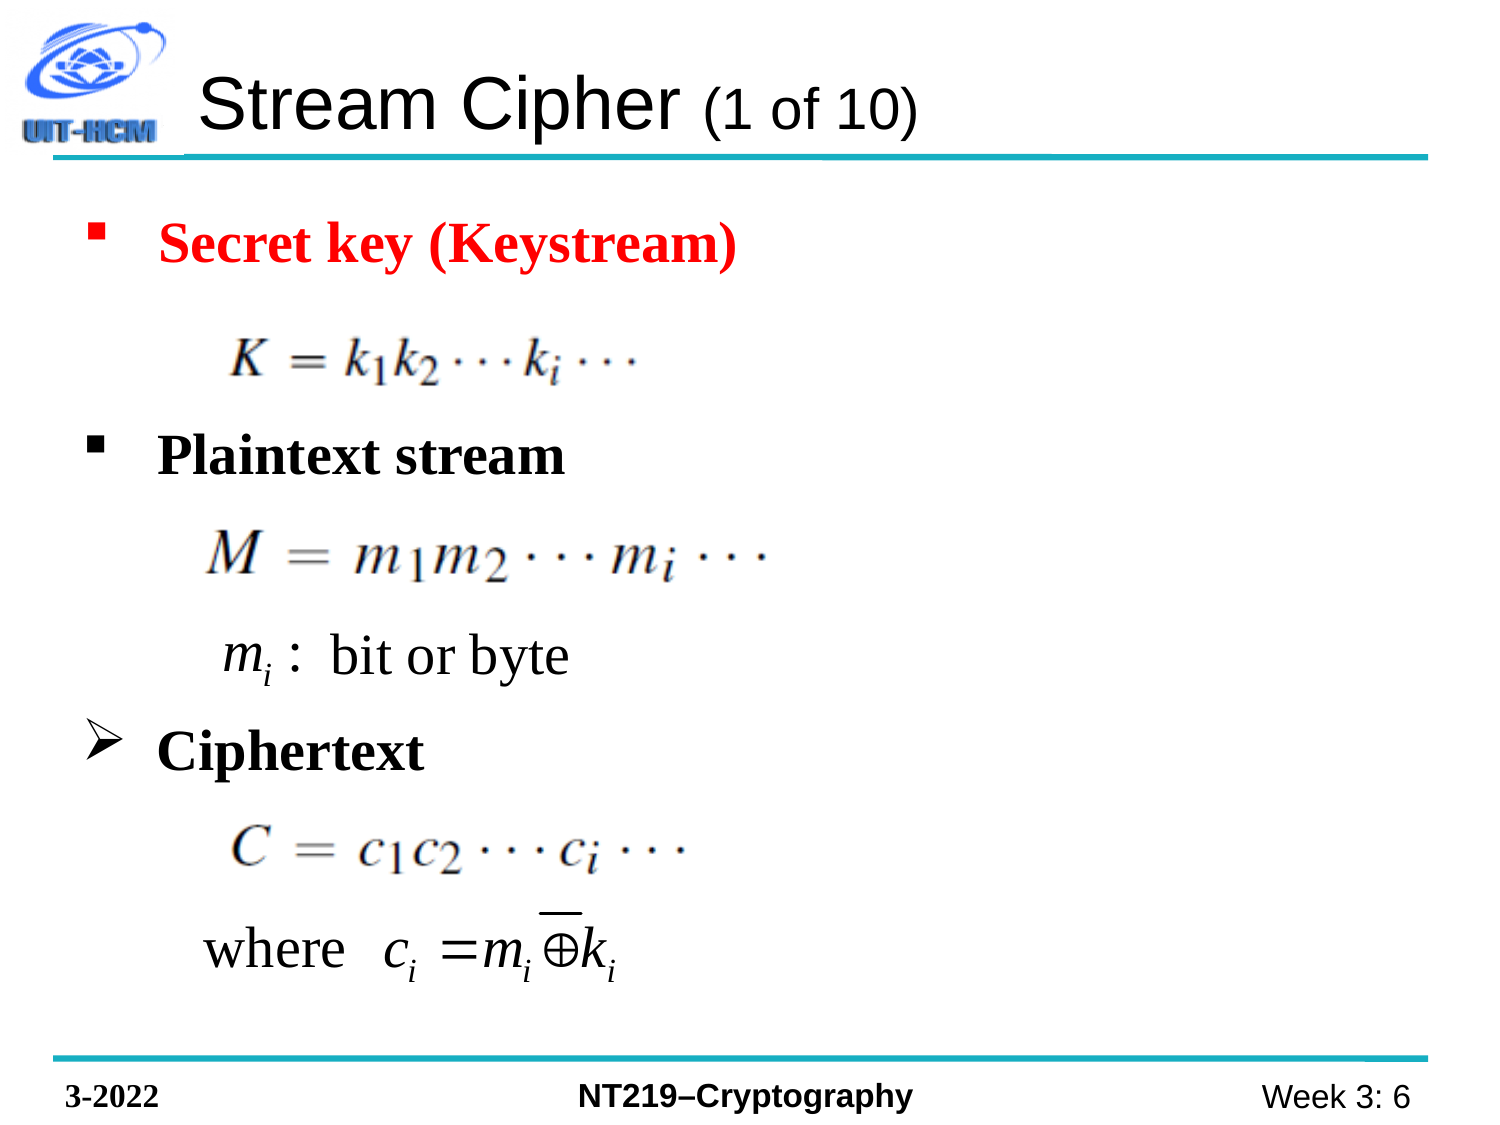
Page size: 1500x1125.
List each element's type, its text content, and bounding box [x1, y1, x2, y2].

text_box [380, 906, 621, 989]
picture [206, 803, 711, 906]
picture [5, 8, 183, 155]
text_box Secret key (Keystream) [68, 196, 754, 281]
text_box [219, 621, 304, 693]
picture [189, 494, 798, 616]
text_box Ciphertext [66, 704, 441, 789]
text_box bit or byte [315, 622, 722, 694]
title Stream Cipher (1 of 10) [183, 0, 1400, 202]
text_box where [189, 901, 375, 987]
picture [107, 278, 715, 419]
text_box Plaintext stream [67, 408, 581, 494]
